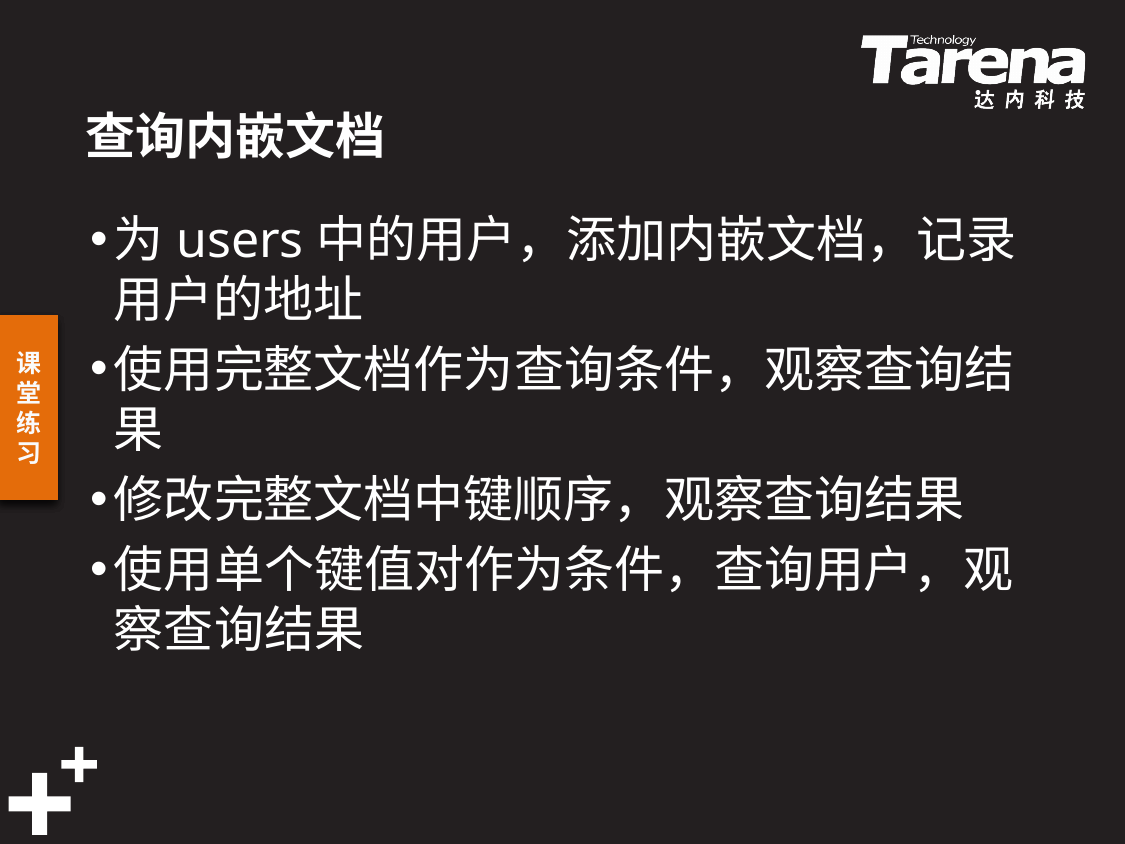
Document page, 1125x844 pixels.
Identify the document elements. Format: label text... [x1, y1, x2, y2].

title 查询内嵌文档 [70, 70, 765, 200]
picture [861, 35, 1086, 109]
list 为users中的用户，添加内嵌文档，记录用户的地址 使用完整文档作为查询条件，观察查询结果 修改完整文档中键顺序，观察查询结果 使用单个键值对作为条件，查询用户，观察查询结果 [75, 200, 1077, 794]
